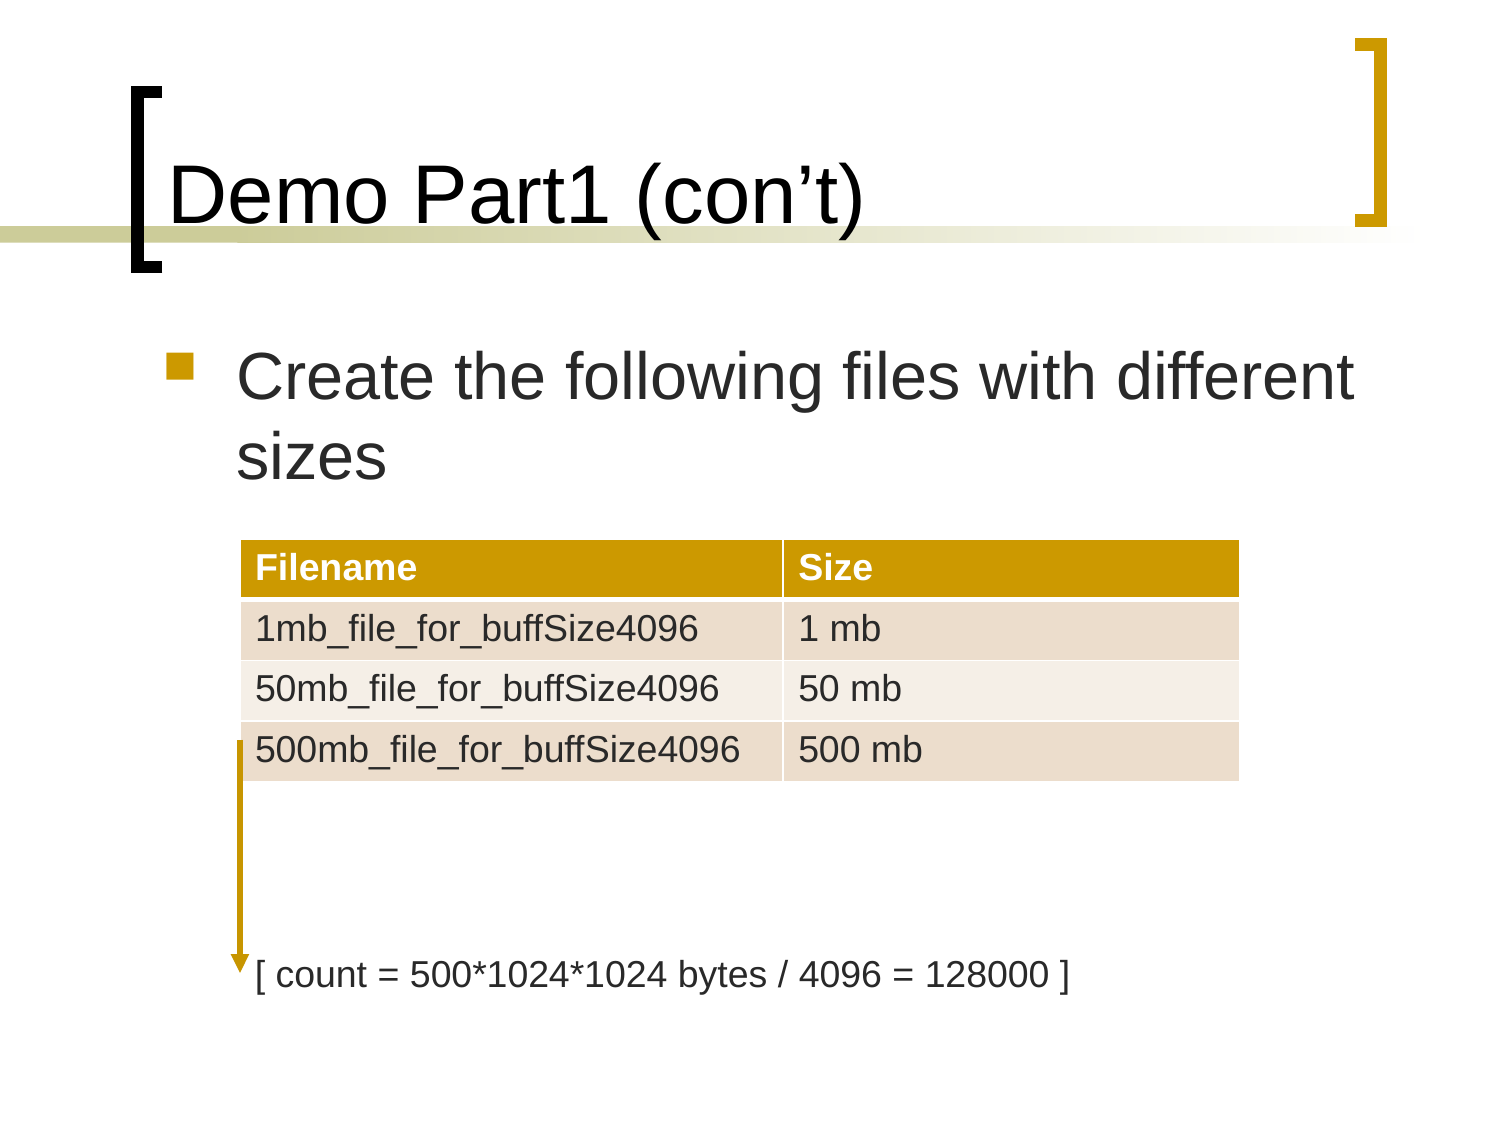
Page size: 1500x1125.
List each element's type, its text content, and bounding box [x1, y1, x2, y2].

list Create the following files with different sizes [147, 324, 1388, 1083]
table_cell 500 mb [784, 722, 1239, 781]
table_cell 1mb_file_for_buffSize4096 [241, 602, 782, 660]
table_cell 50 mb [784, 661, 1239, 720]
table_cell 50mb_file_for_buffSize4096 [241, 661, 782, 720]
table_header Filename [241, 540, 782, 597]
table_header Size [784, 540, 1239, 597]
table_cell 500mb_file_for_buffSize4096 [241, 722, 782, 781]
table_cell 1 mb [784, 602, 1239, 660]
text_box [ count = 500*1024*1024 bytes / 4096 = 128000 ] [240, 942, 1258, 1003]
title Demo Part1 (con’t) [152, 15, 1328, 248]
